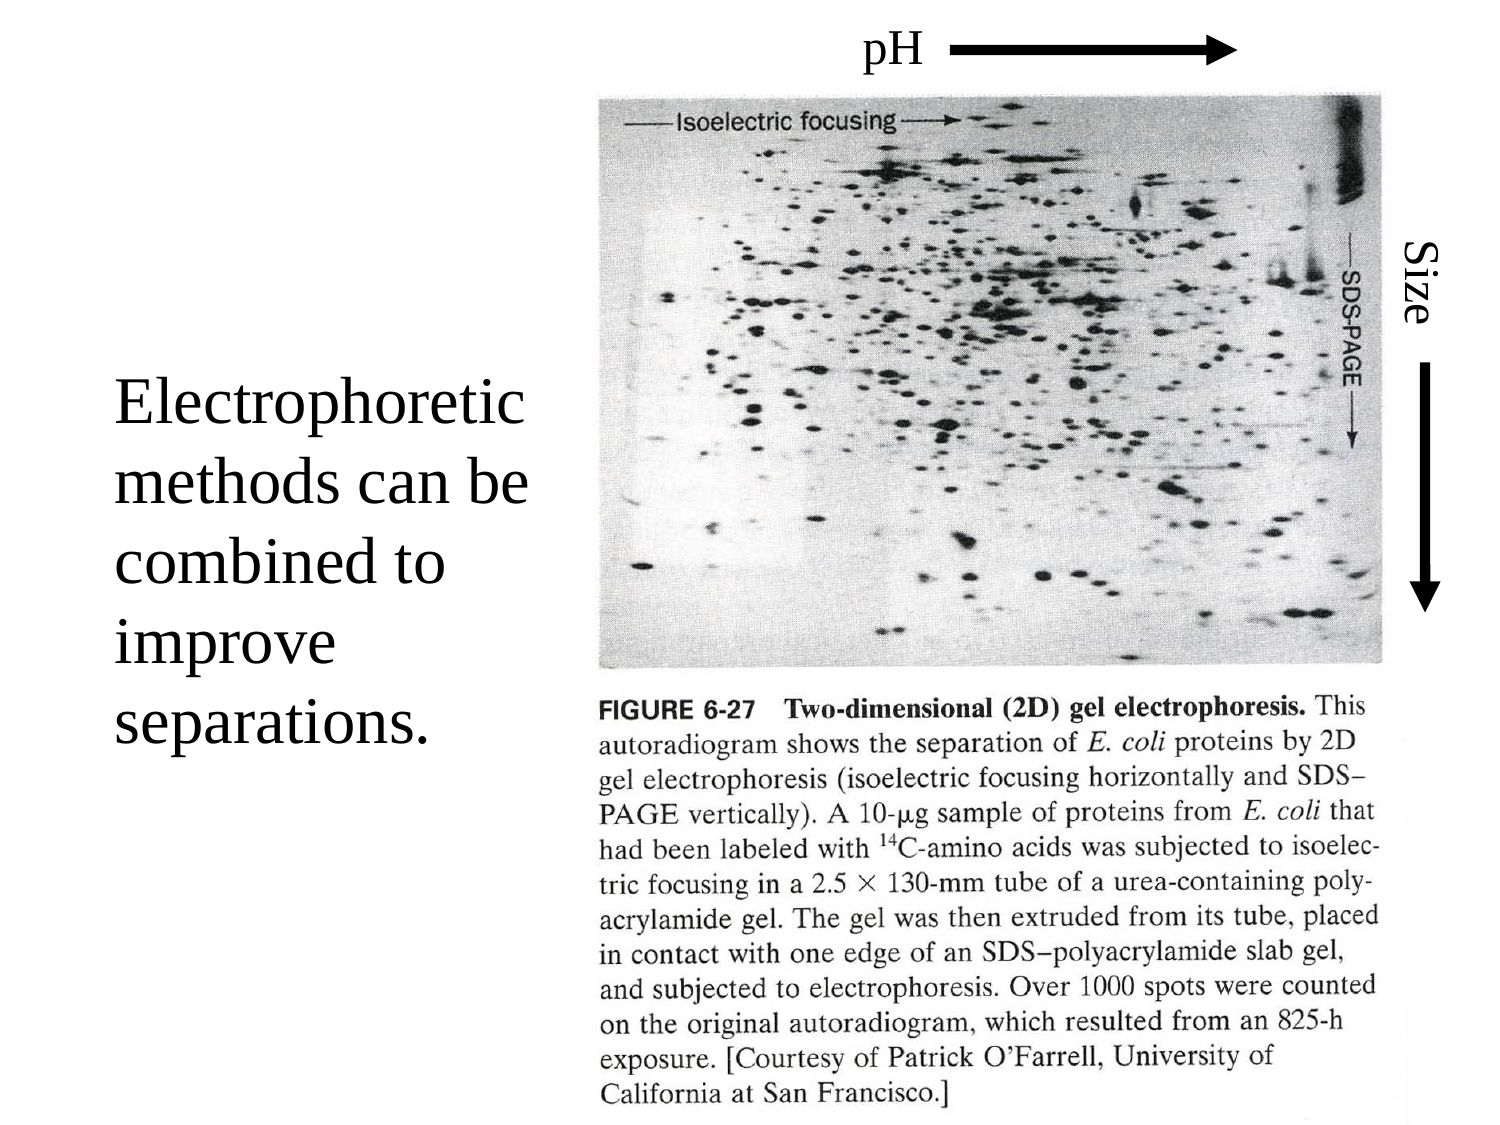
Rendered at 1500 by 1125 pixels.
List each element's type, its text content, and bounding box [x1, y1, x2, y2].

text_box pH [847, 6, 951, 82]
text_box Size [1414, 224, 1463, 341]
picture [562, 87, 1410, 1125]
text_box [1418, 362, 1432, 613]
text_box Electrophoretic methods can be combined to improve separations. [99, 349, 557, 765]
text_box [949, 43, 1238, 57]
